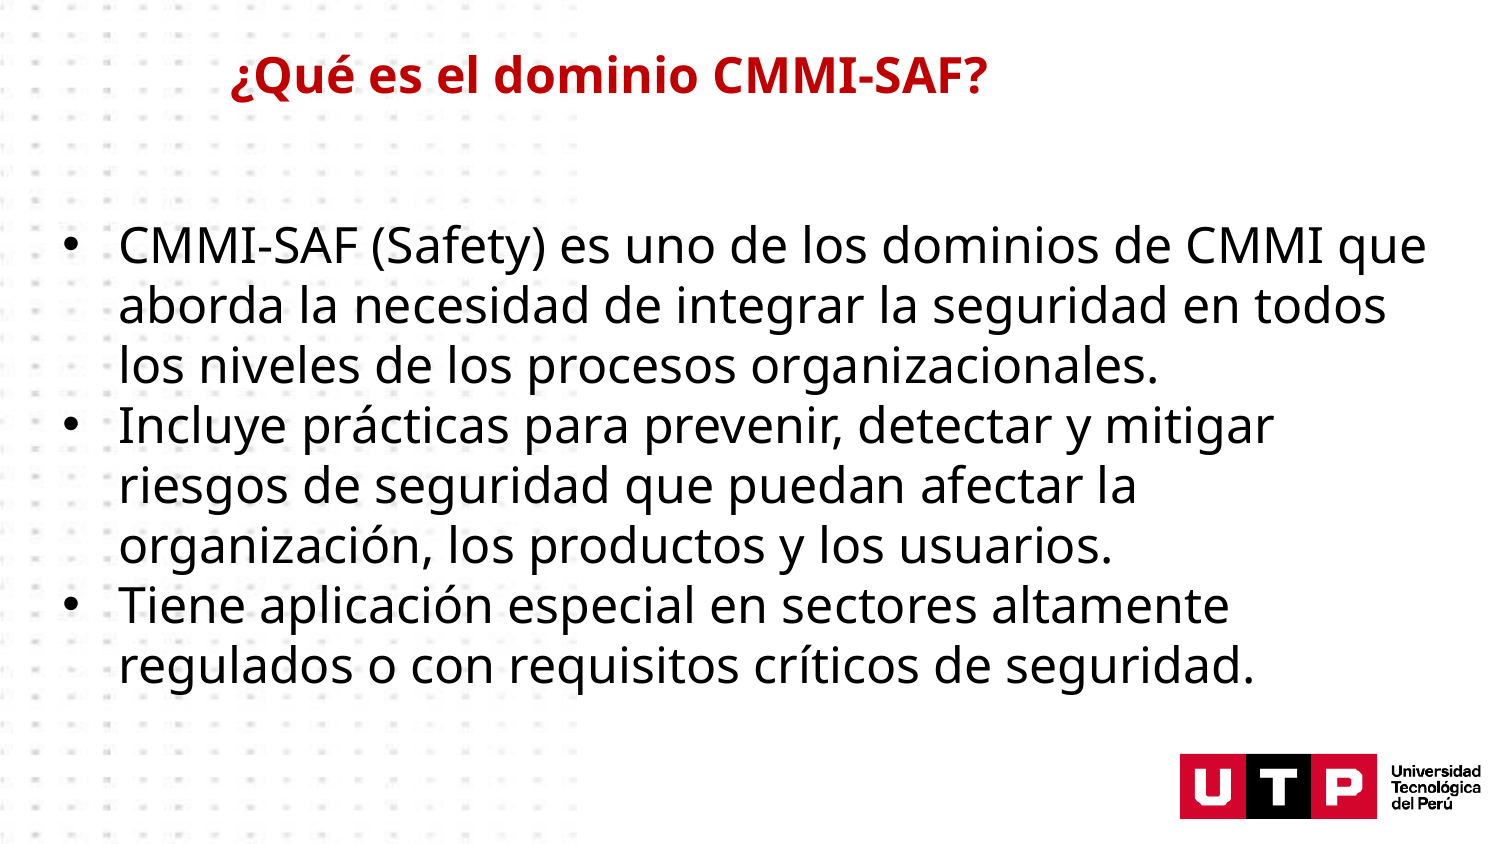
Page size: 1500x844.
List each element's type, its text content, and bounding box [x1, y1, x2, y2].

text_box [787, 255, 1425, 347]
picture [0, 0, 577, 844]
title ¿Qué es el dominio CMMI-SAF? [581, 43, 1270, 169]
list CMMI-SAF (Safety) es uno de los dominios de CMMI que aborda la necesidad de integrar la seguridad en todos los niveles de los procesos organizacionales. Incluye prácticas para prevenir, detectar y mitigar riesgos de seguridad que puedan afectar la organización, los productos y los usuarios. Tiene aplicación especial en sectores altamente regulados o con requisitos críticos de seguridad. [581, 213, 1438, 699]
picture [1180, 752, 1500, 820]
